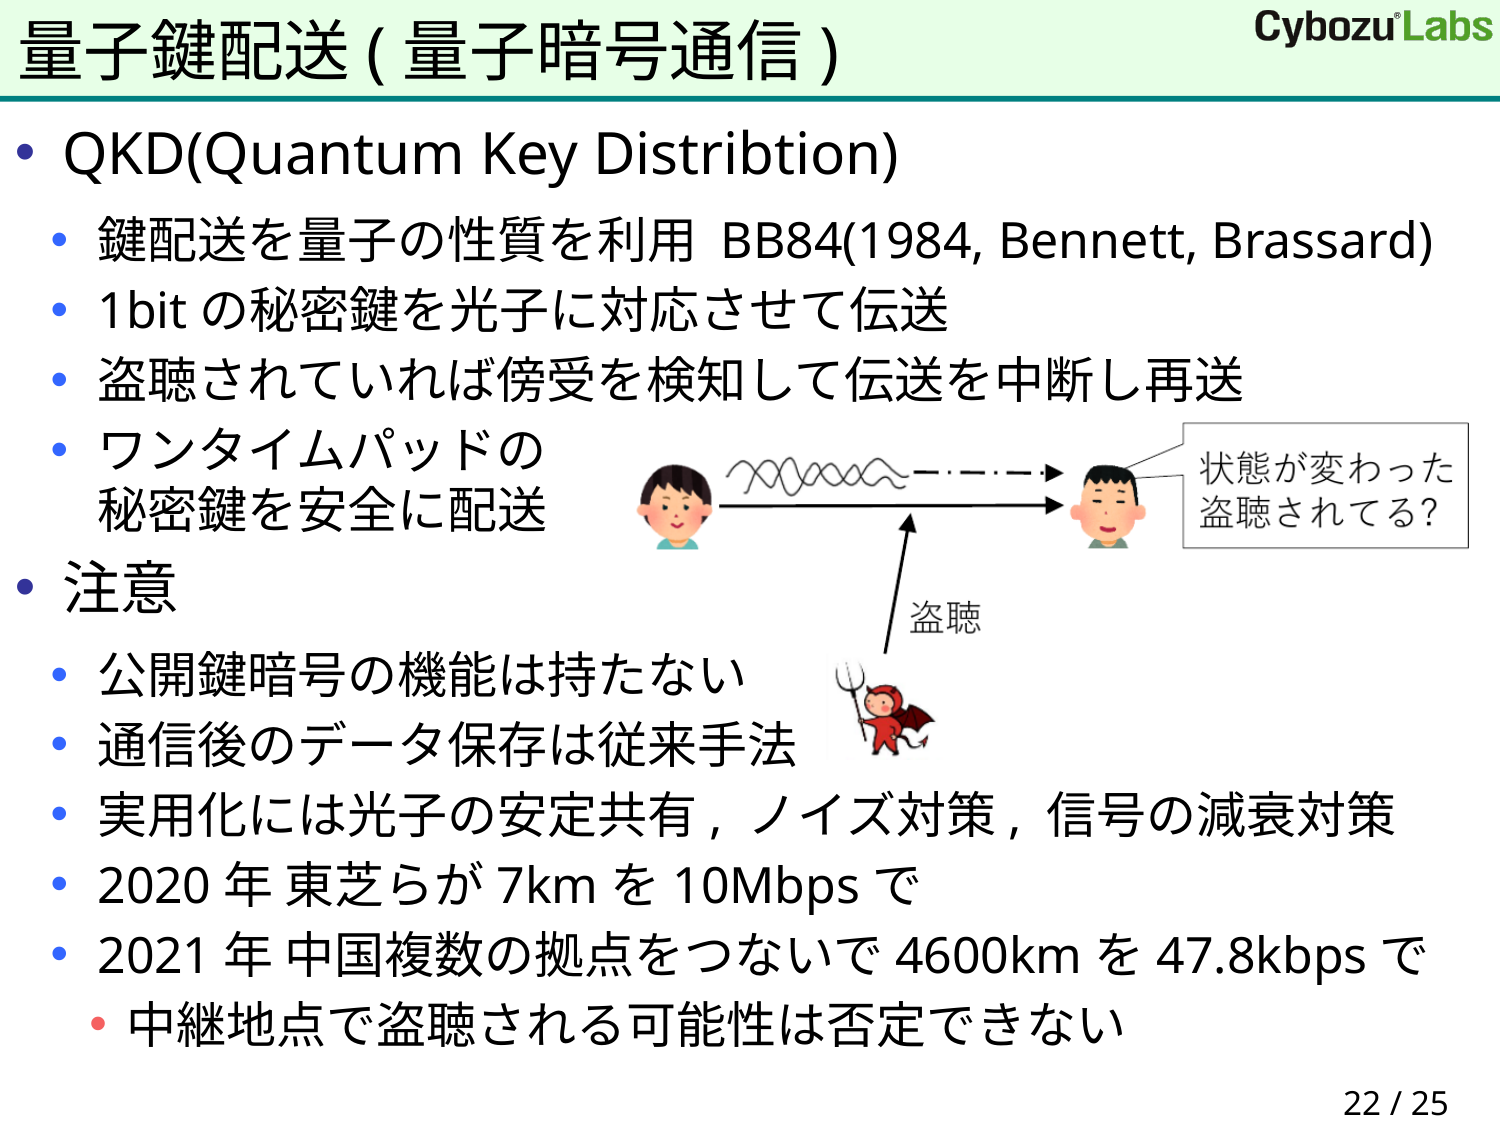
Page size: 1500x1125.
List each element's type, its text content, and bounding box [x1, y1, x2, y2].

slide_number 22 / 25 [1293, 1074, 1495, 1125]
list QKD(Quantum Key Distribtion) 鍵配送を量子の性質を利用 BB84(1984, Bennett, Brassard) 1bitの秘密鍵を光子に対応させて伝送 盗聴されていれば傍受を検知して伝送を中断し再送 ワンタイムパッドの 秘密鍵を安全に配送 注意 公開鍵暗号の機能は持たない 通信後のデータ保存は従来手法 実用化には光子の安定共有, ノイズ対策, 信号の減衰対策 2020年 東芝らが7kmを10Mbpsで 2021年 中国複数の拠点をつないで4600kmを47.8kbpsで 中継地点で盗聴される可能性は否定できない [0, 108, 1500, 1072]
picture [631, 420, 1471, 761]
title 量子鍵配送(量子暗号通信) [2, 1, 1500, 90]
